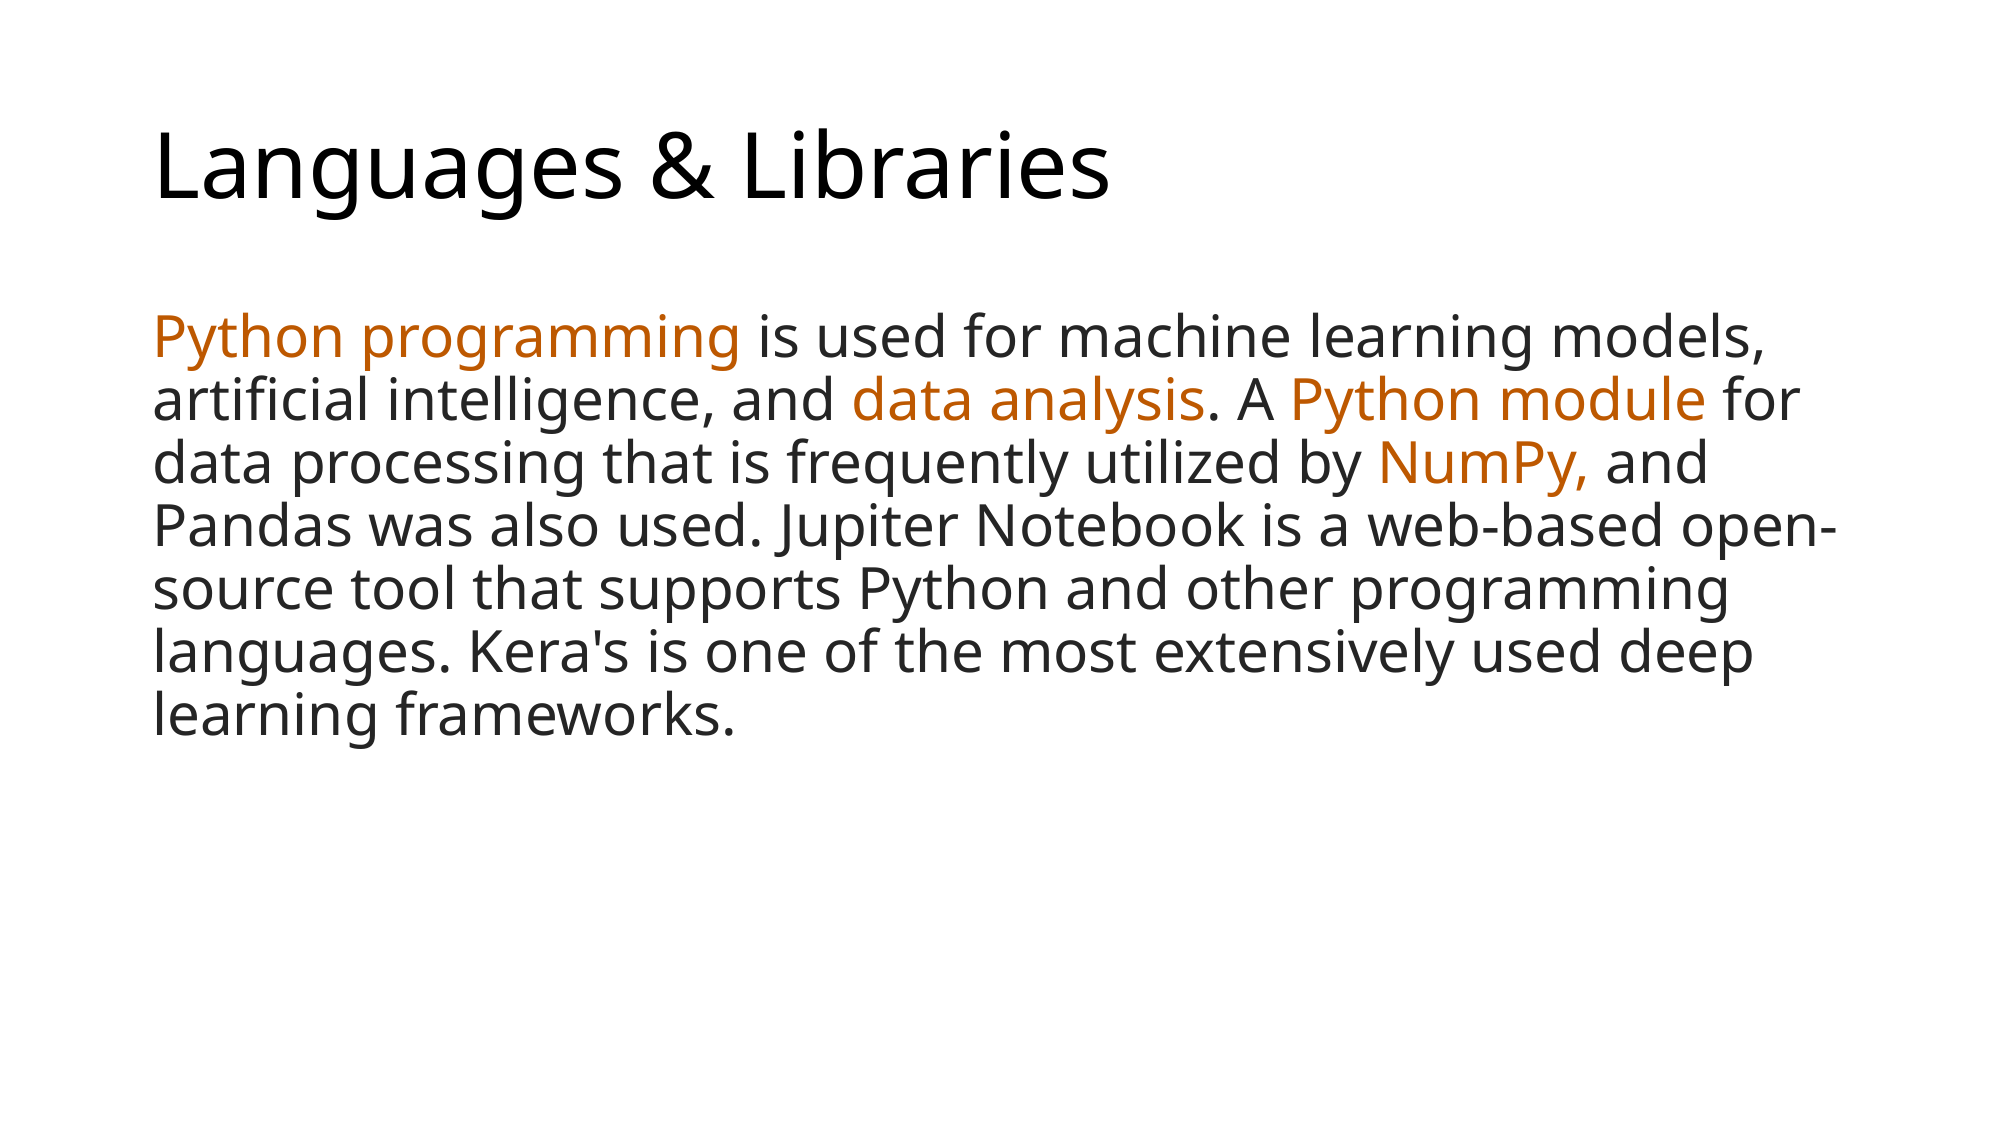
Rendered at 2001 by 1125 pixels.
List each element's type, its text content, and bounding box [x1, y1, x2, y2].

list Python programming is used for machine learning models, artificial intelligence, and data analysis. A Python module for data processing that is frequently utilized by NumPy, and Pandas was also used. Jupiter Notebook is a web-based open-source tool that supports Python and other programming languages. Kera's is one of the most extensively used deep learning frameworks. [137, 299, 1863, 1014]
title Languages & Libraries [137, 59, 1863, 278]
